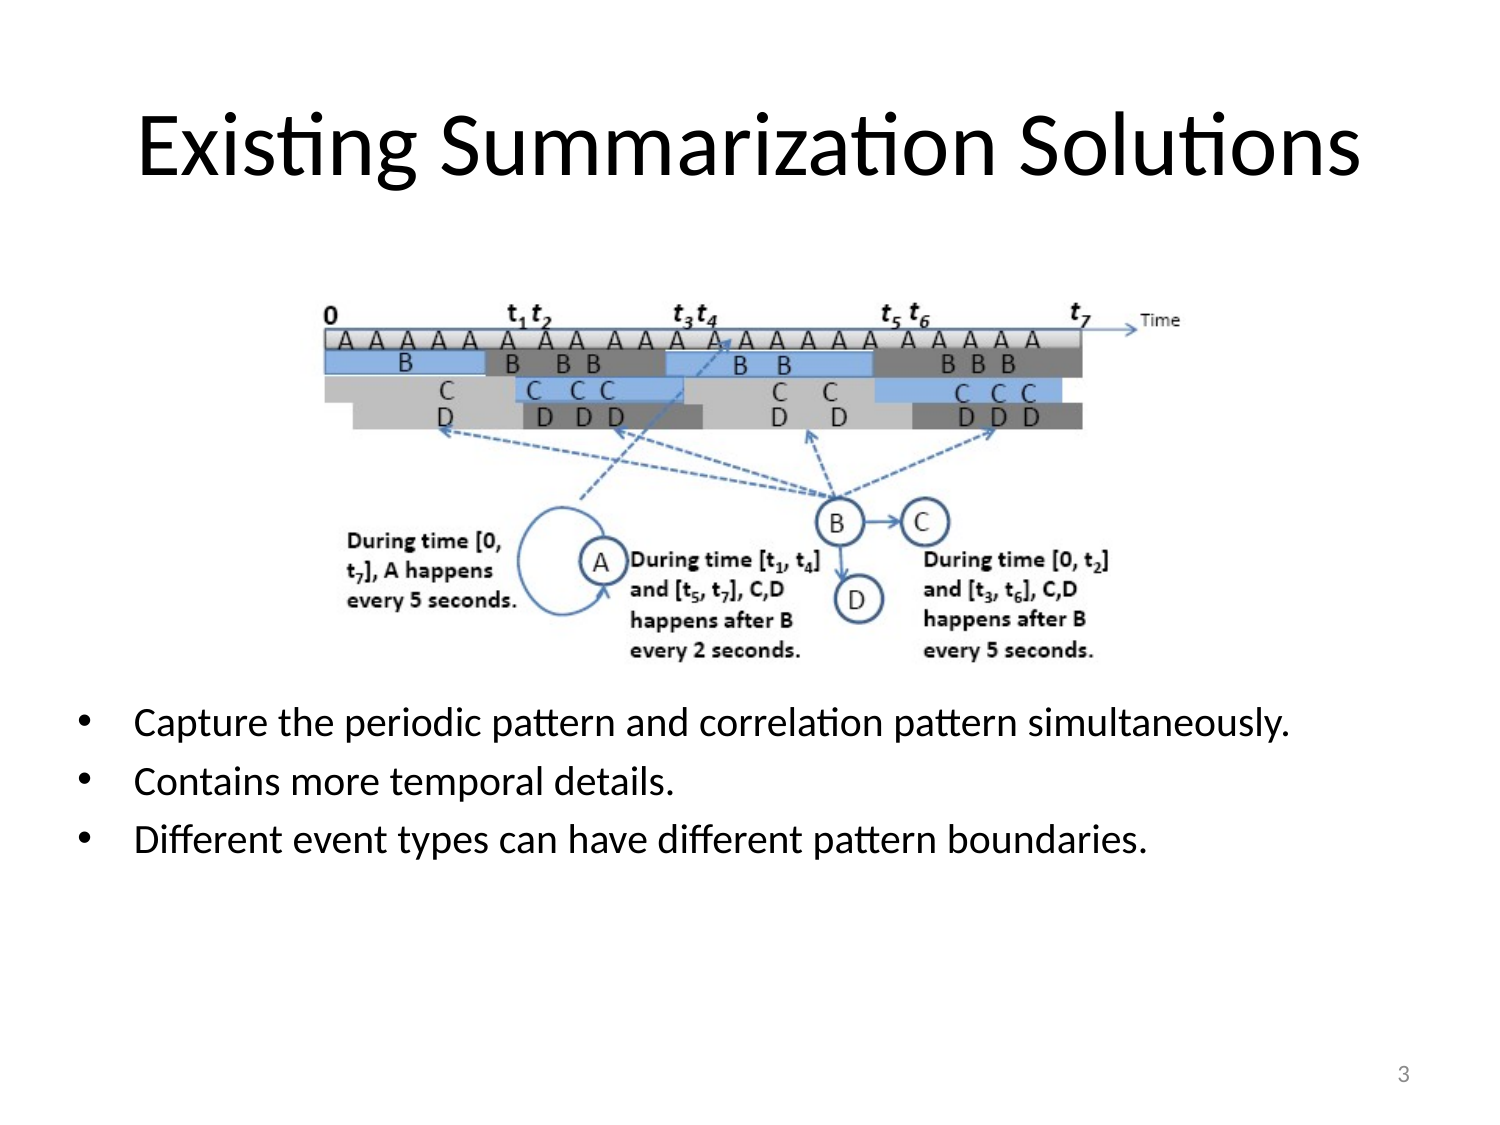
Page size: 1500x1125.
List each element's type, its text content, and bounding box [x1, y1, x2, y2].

slide_number 3 [1074, 1042, 1425, 1103]
list Capture the periodic pattern and correlation pattern simultaneously. Contains more temporal details. Different event types can have different pattern boundaries. [62, 687, 1463, 1013]
title Existing Summarization Solutions [75, 45, 1425, 233]
picture [299, 288, 1187, 676]
